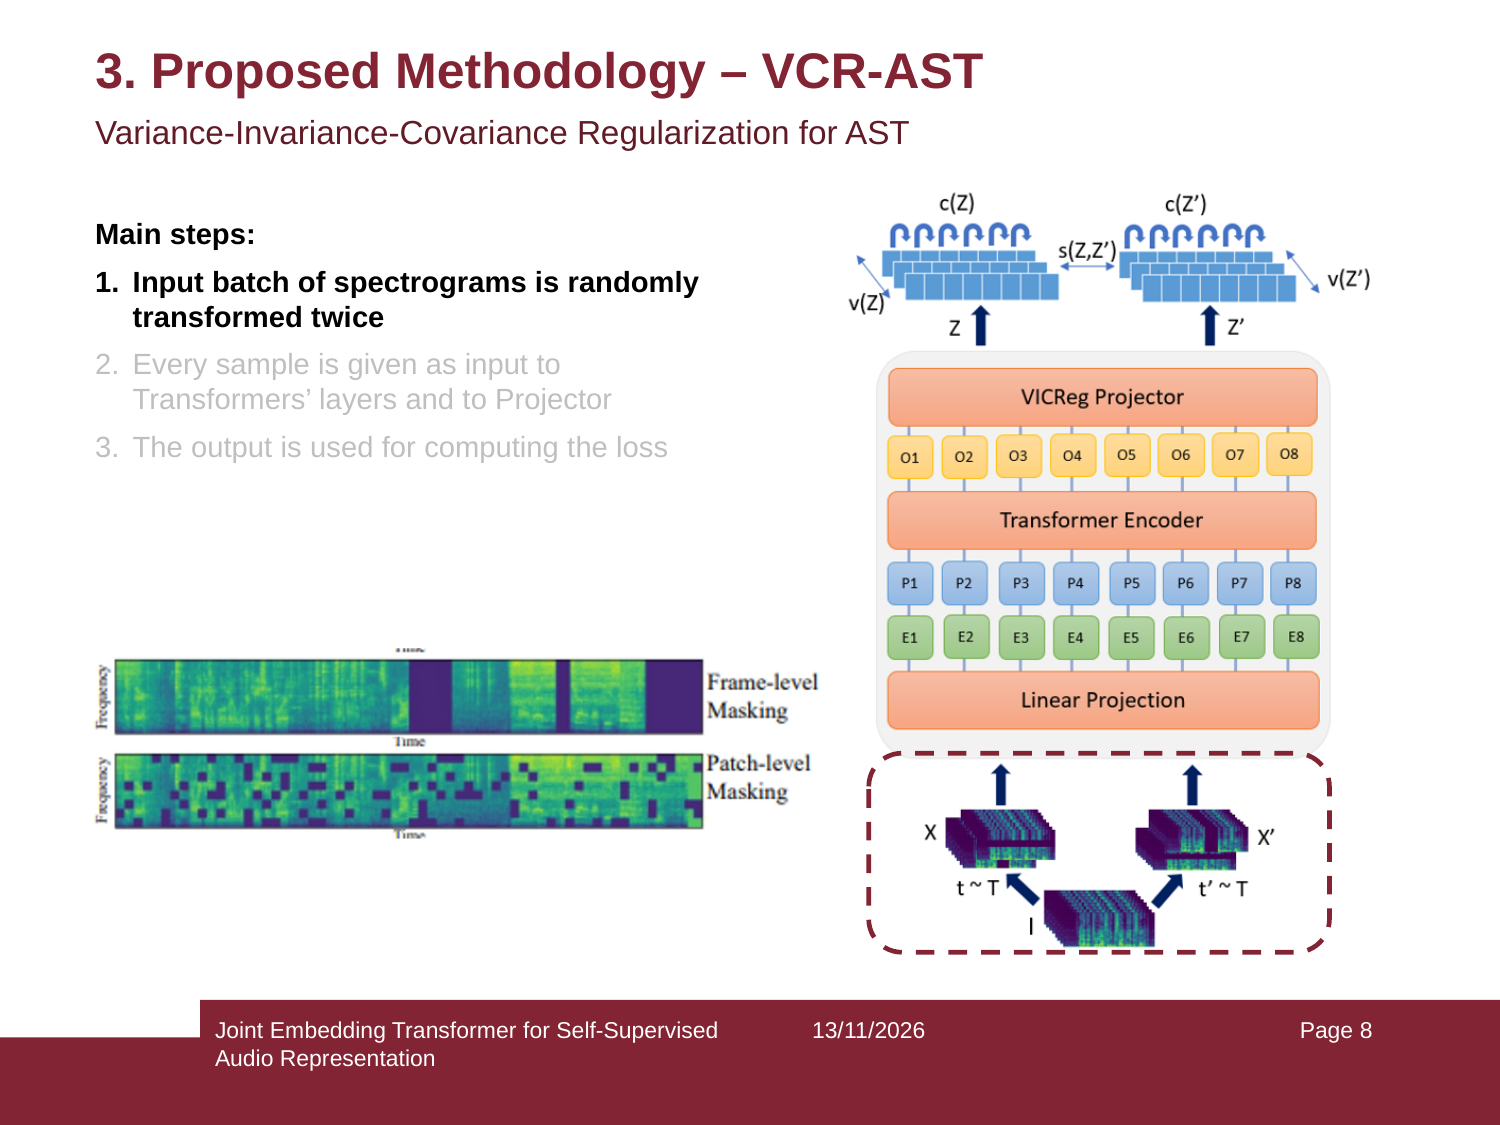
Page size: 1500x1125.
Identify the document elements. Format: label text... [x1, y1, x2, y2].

title 3. Proposed Methodology – VCR-AST [80, 31, 1010, 115]
slide_number Page 8 [1074, 1008, 1388, 1084]
picture [80, 184, 1388, 953]
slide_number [747, 1008, 1025, 1084]
text_box Main steps: Input batch of spectrograms is randomly transformed twice Every sample is given as input to Transformers’ layers and to Projector The output is used for computing the loss [80, 208, 742, 471]
text_box Variance-Invariance-Covariance Regularization for AST [80, 104, 939, 159]
footer Joint Embedding Transformer for Self-Supervised Audio Representation [200, 1008, 747, 1084]
